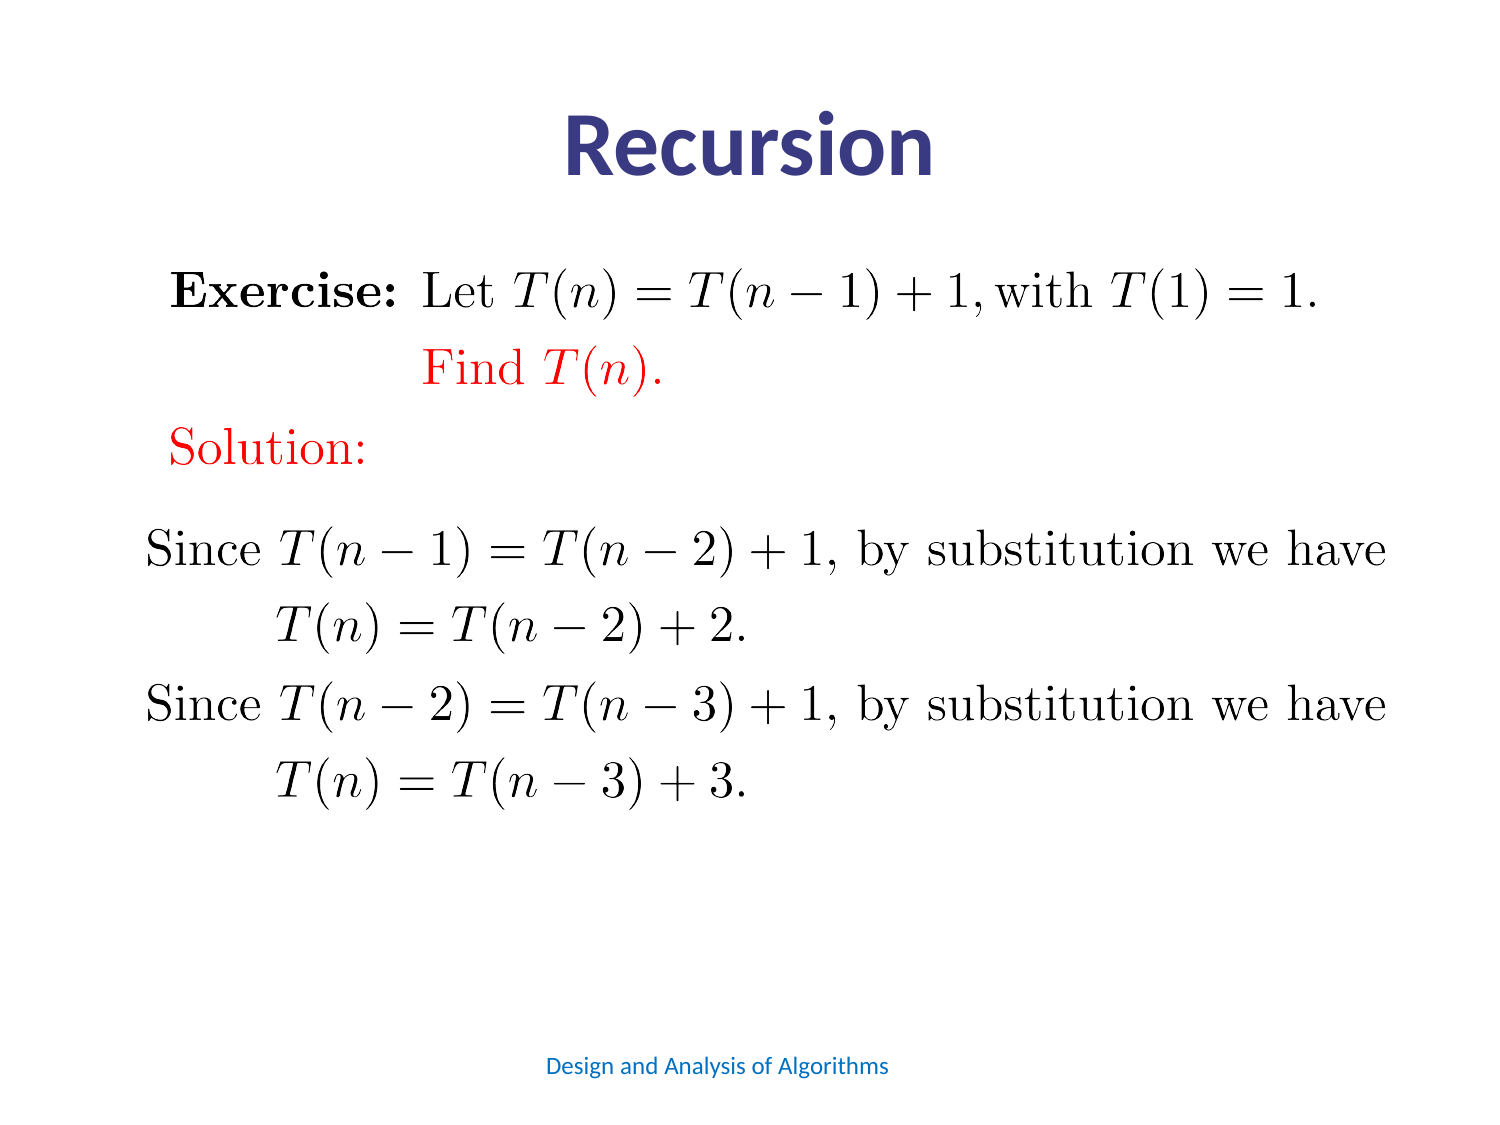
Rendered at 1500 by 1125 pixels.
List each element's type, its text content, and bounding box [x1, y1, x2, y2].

picture [148, 680, 1386, 733]
picture [170, 268, 1316, 321]
picture [170, 427, 363, 465]
picture [148, 525, 1386, 578]
picture [276, 757, 744, 810]
picture [276, 602, 744, 655]
title Recursion [75, 45, 1425, 233]
footer Design and Analysis of Algorithms [480, 1034, 956, 1095]
picture [422, 345, 661, 397]
